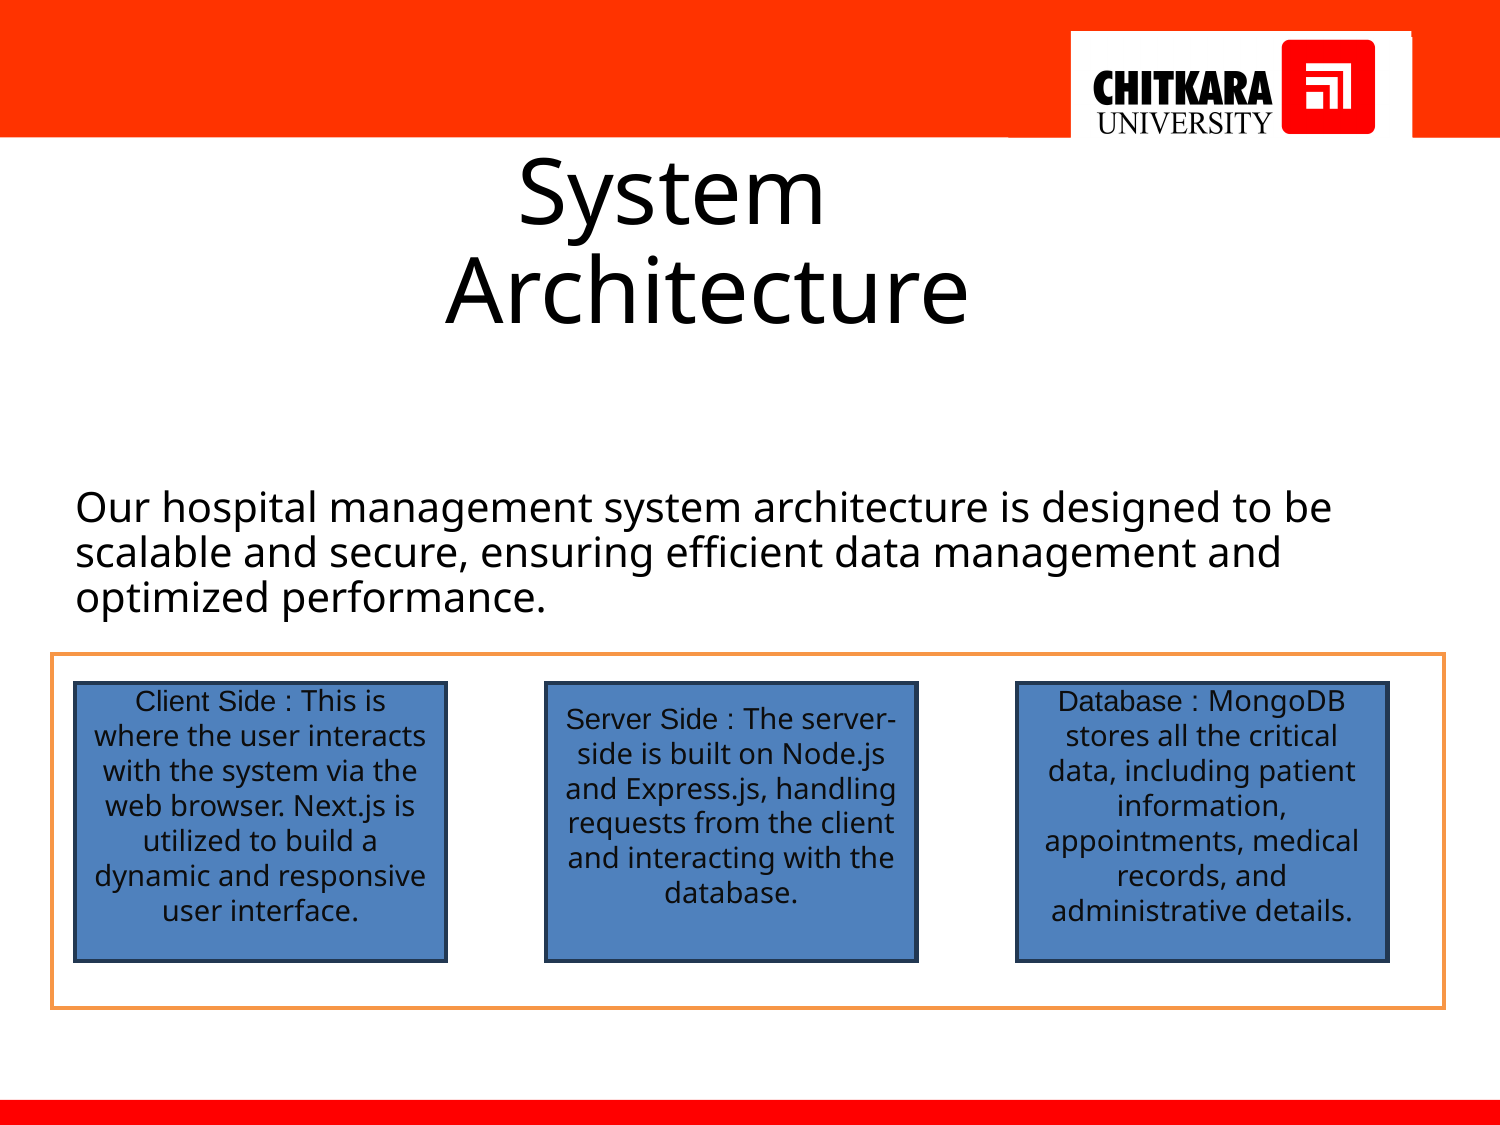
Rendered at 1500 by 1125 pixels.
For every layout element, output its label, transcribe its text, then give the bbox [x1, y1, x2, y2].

text_box Database : MongoDB stores all the critical data, including patient information, appointments, medical records, and administrative details. [1015, 681, 1390, 963]
subtitle Our hospital management system architecture is designed to be scalable and secure, ensuring efficient data management and optimized performance. [75, 360, 1425, 652]
text_box Client Side : This is where the user interacts with the system via the web browser. Next.js is utilized to build a dynamic and responsive user interface. [73, 681, 448, 963]
picture [1074, 37, 1390, 138]
text_box [50, 652, 1446, 1010]
text_box Server Side : The server-side is built on Node.js and Express.js, handling requests from the client and interacting with the database. [544, 681, 919, 963]
title System Architecture [445, 283, 1050, 315]
